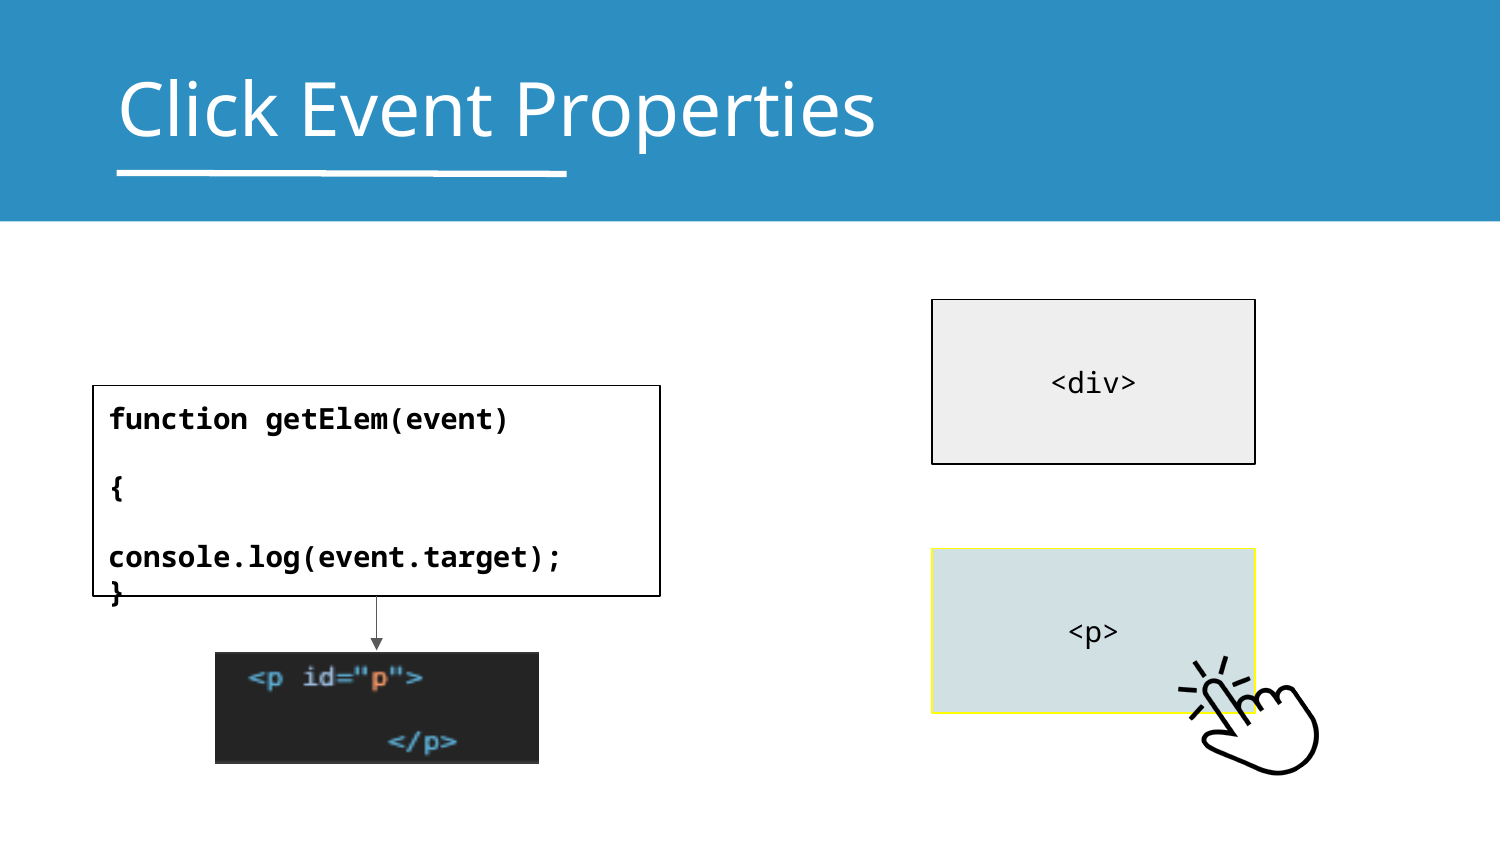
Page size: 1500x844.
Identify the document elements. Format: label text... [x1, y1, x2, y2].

text_box function getElem(event) { console.log(event.target); } [93, 385, 660, 596]
text_box <p> [931, 548, 1256, 713]
picture [215, 652, 540, 765]
title Click Event Properties [102, 46, 1500, 141]
text_box <div> [931, 299, 1256, 464]
picture [1162, 624, 1333, 805]
